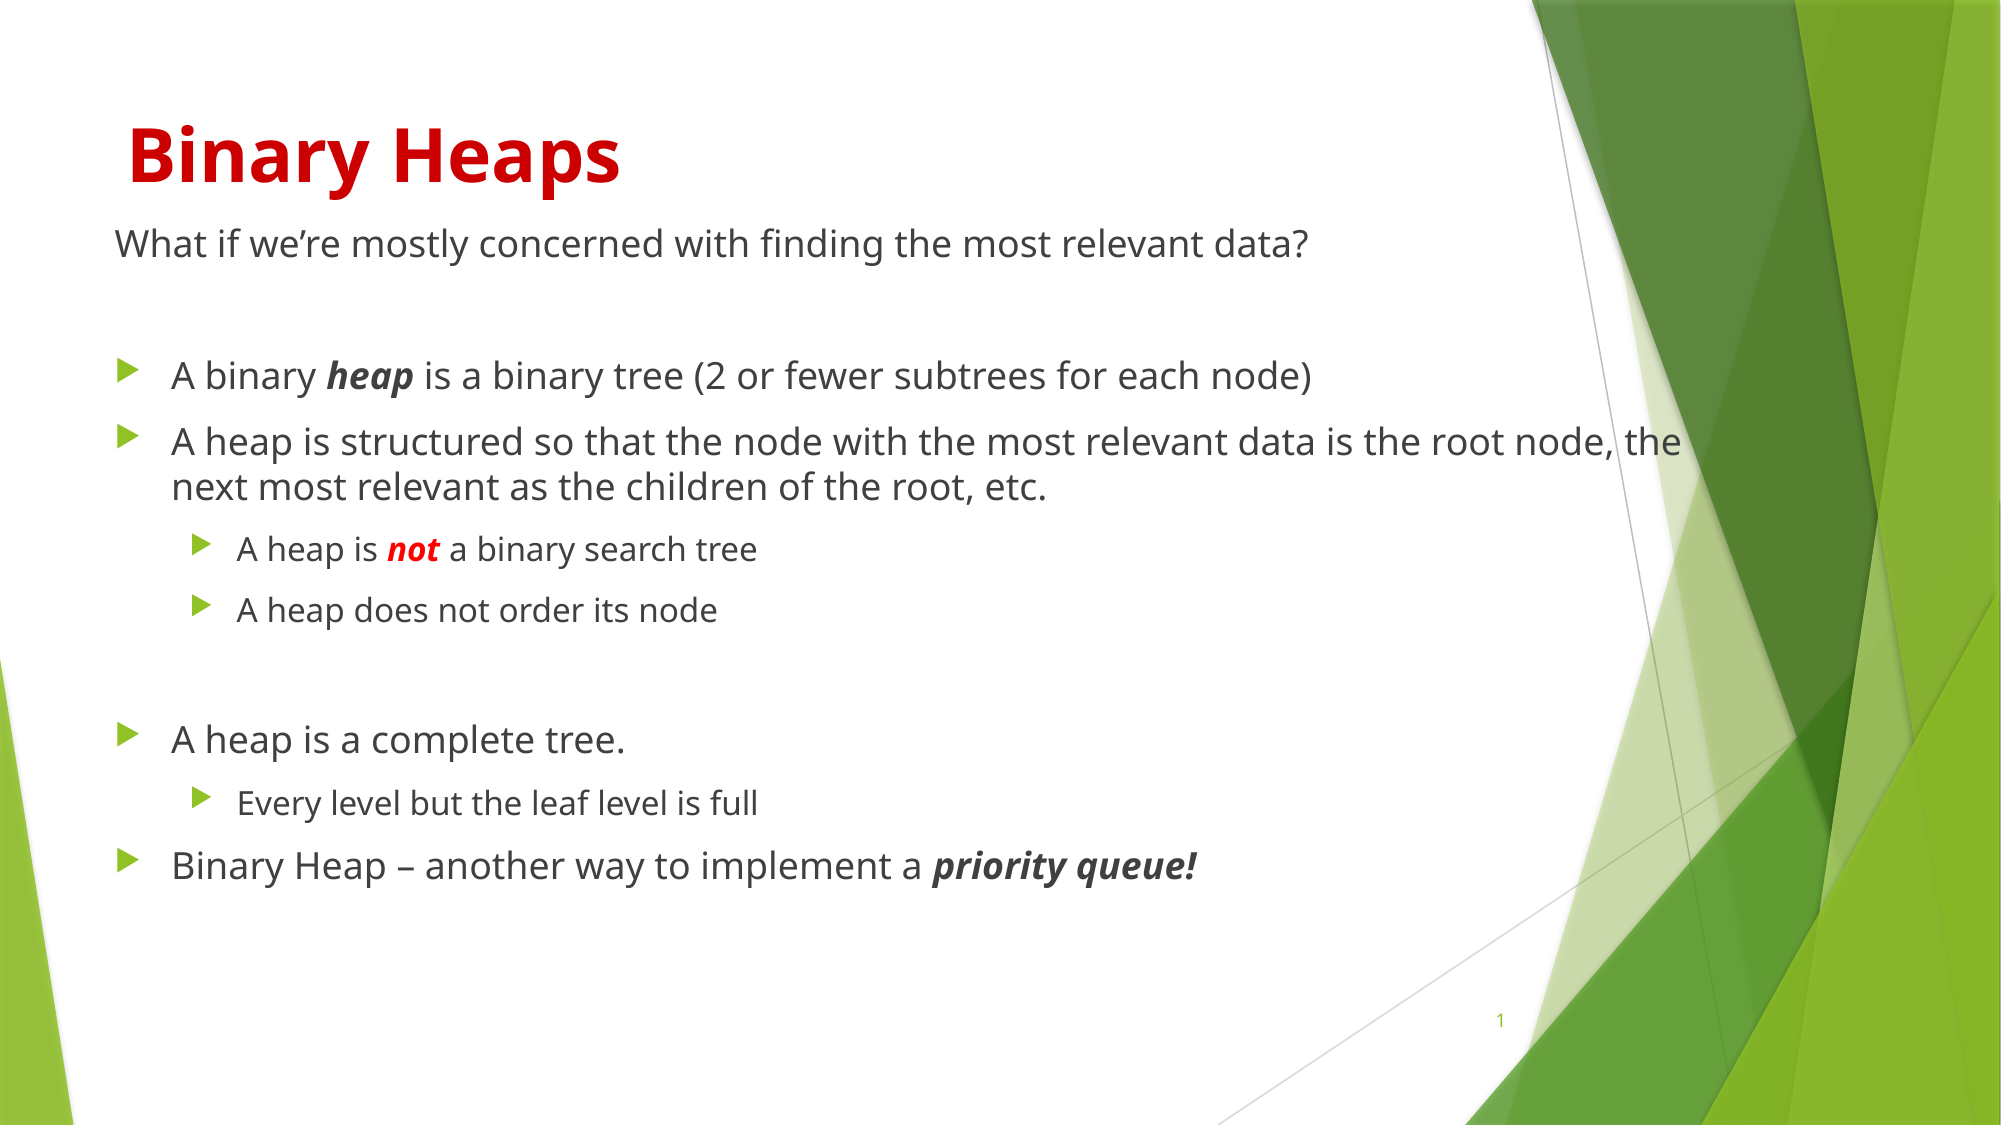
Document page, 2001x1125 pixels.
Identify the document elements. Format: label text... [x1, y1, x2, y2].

list What if we’re mostly concerned with finding the most relevant data? A binary heap is a binary tree (2 or fewer subtrees for each node) A heap is structured so that the node with the most relevant data is the root node, the next most relevant as the children of the root, etc. A heap is not a binary search tree A heap does not order its node A heap is a complete tree. Every level but the leaf level is full Binary Heap – another way to implement a priority queue! [99, 212, 1750, 1005]
slide_number 1 [1409, 1005, 1522, 1051]
title Binary Heaps [111, 99, 1522, 212]
